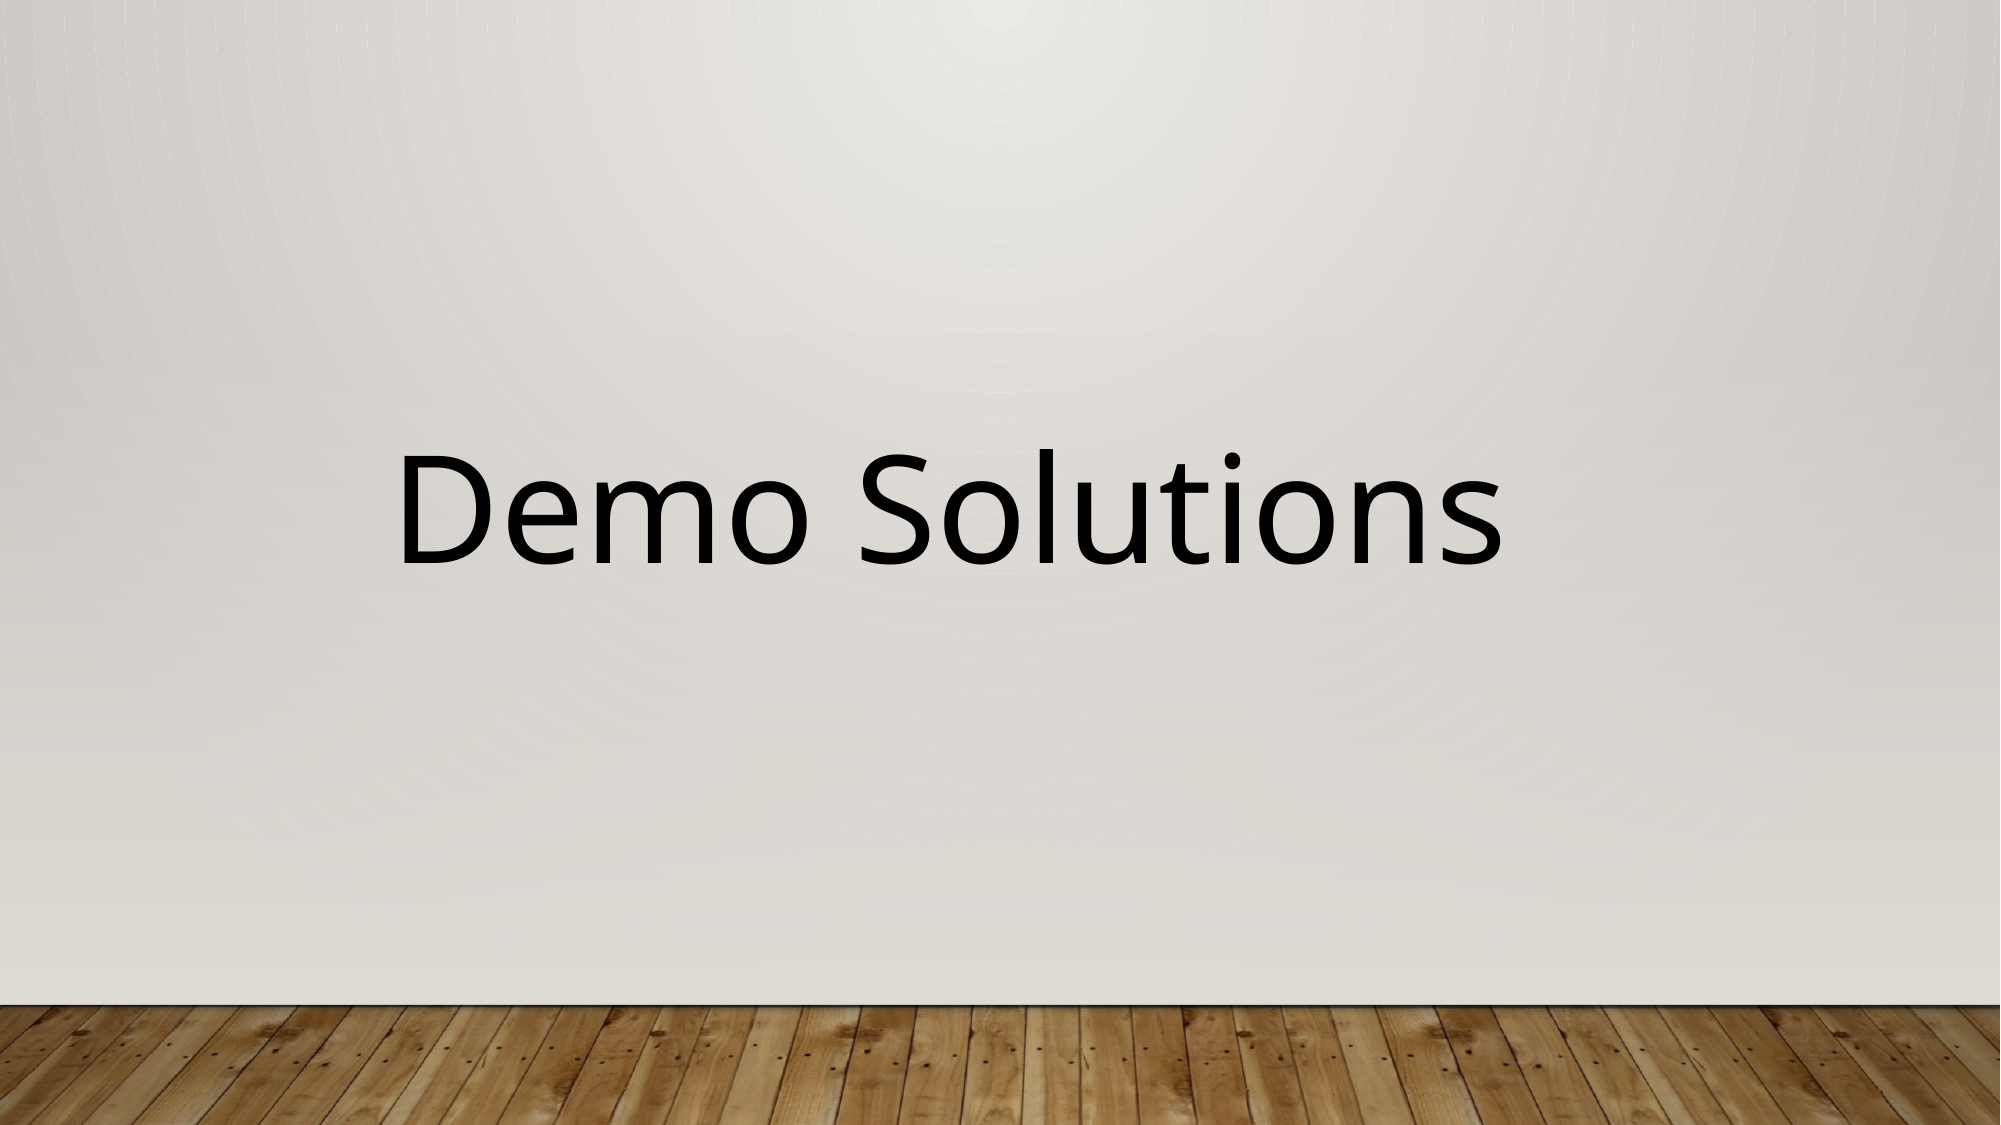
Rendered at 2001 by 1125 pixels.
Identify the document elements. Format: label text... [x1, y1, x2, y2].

text_box Demo Solutions [375, 406, 1523, 602]
picture [0, 1005, 2000, 1125]
